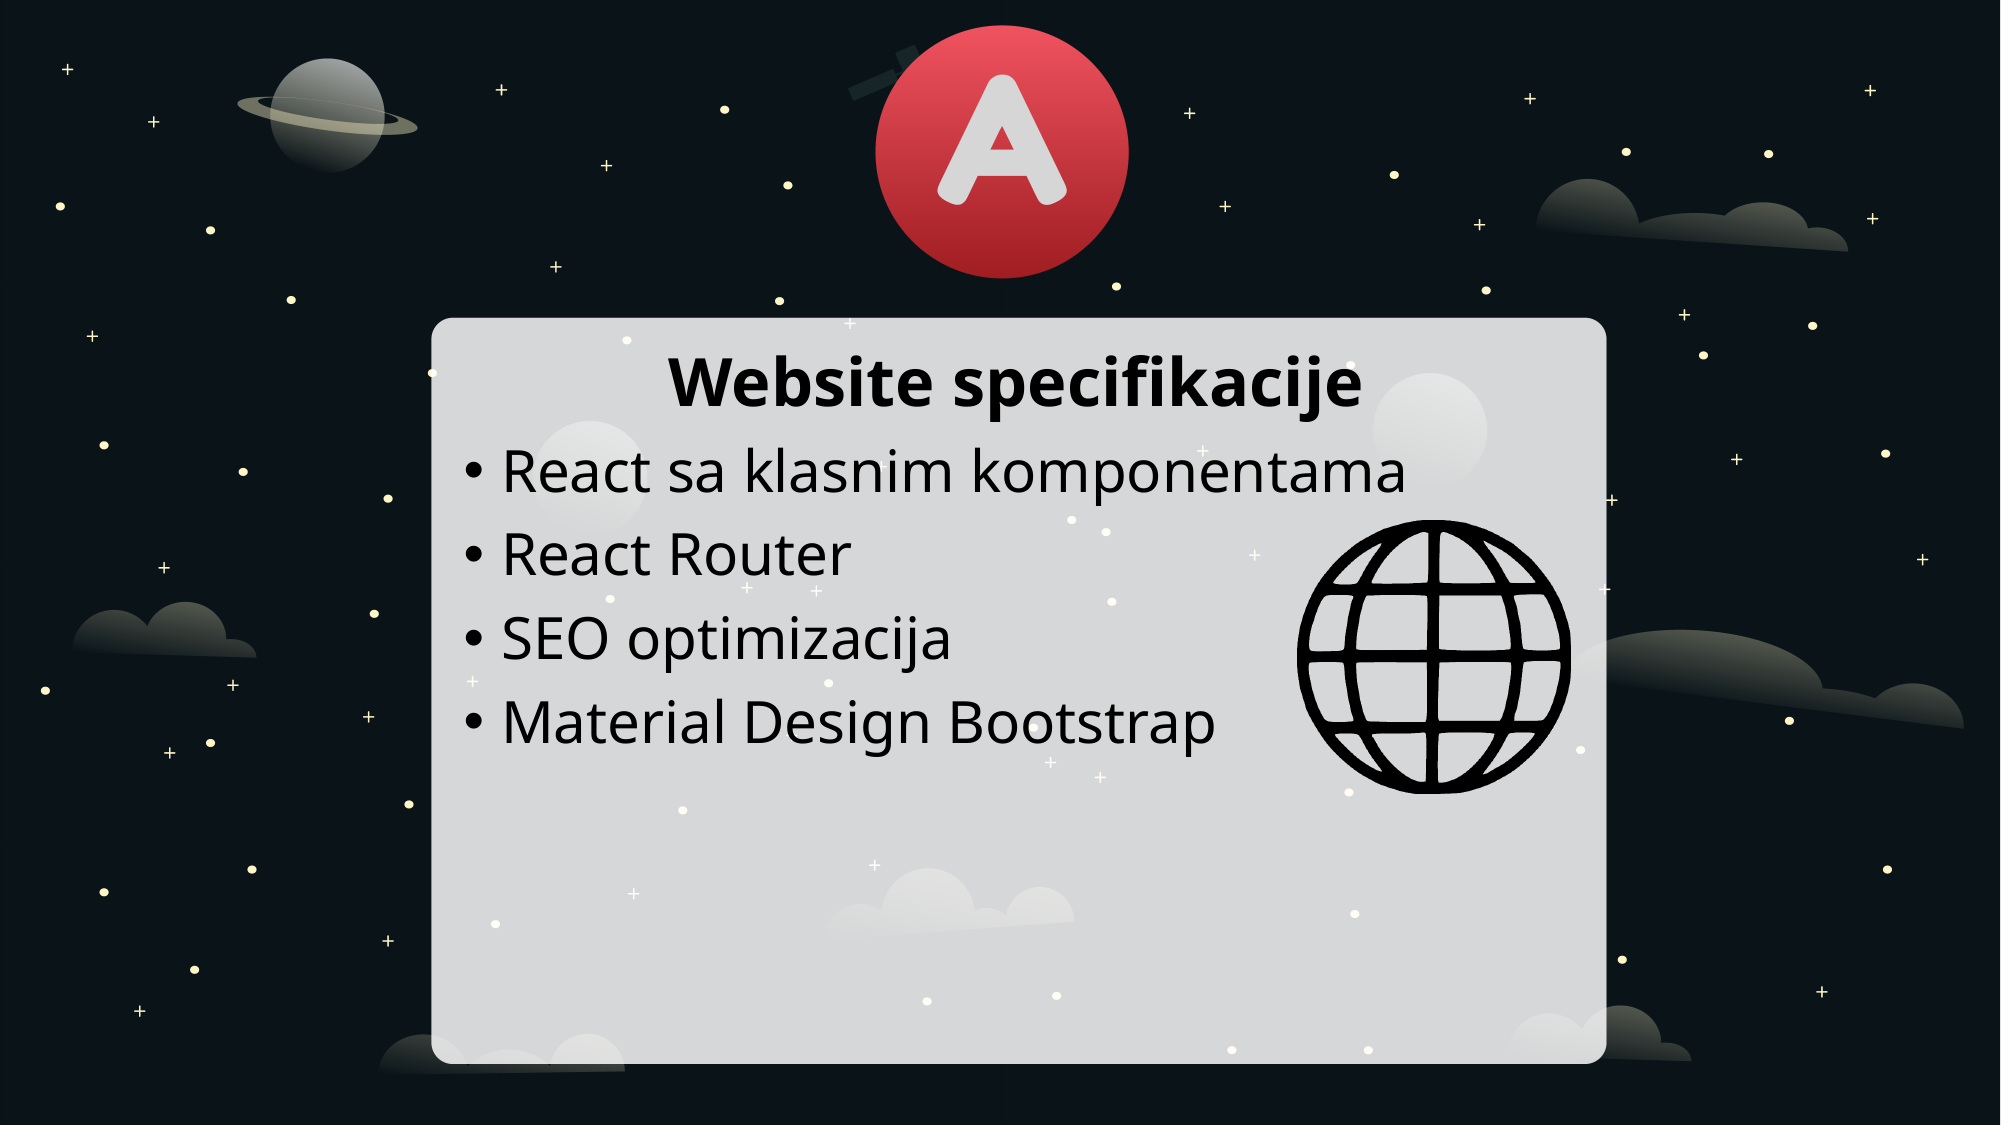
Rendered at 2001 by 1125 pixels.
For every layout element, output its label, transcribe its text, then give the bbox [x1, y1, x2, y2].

picture [0, 0, 2001, 1125]
list Website specifikacije React sa klasnim komponentama React Router SEO optimizacija Material Design Bootstrap [448, 341, 1585, 1058]
